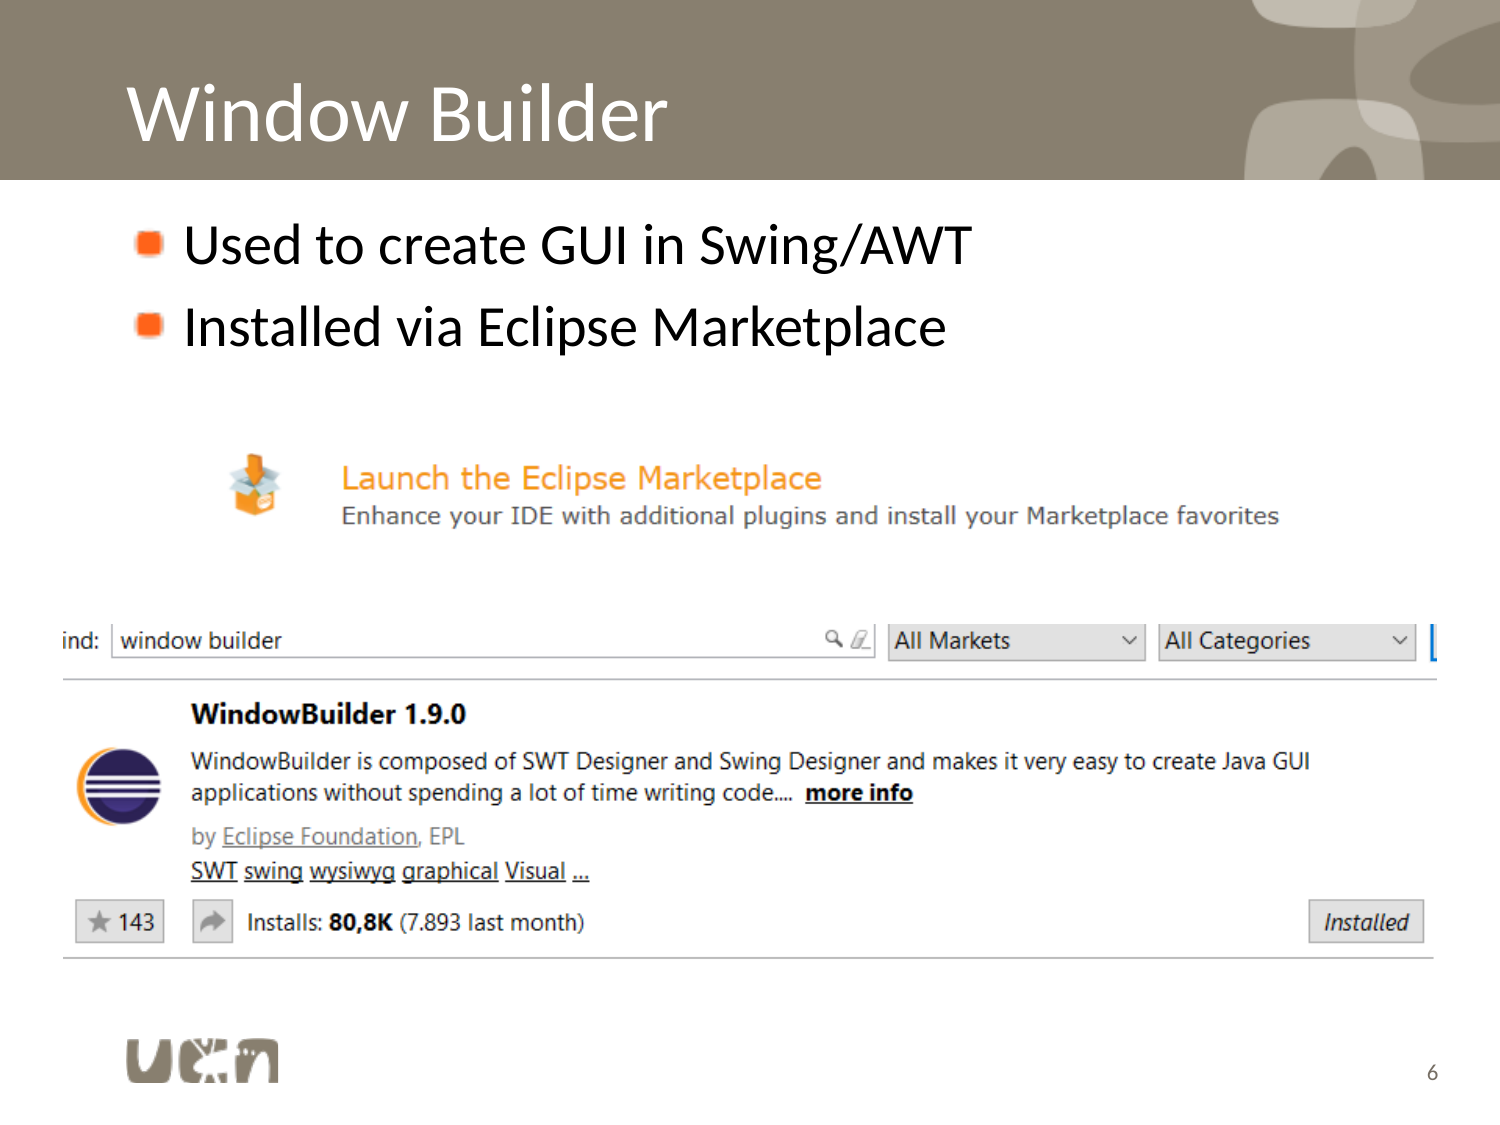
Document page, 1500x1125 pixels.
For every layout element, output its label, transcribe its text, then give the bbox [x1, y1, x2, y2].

picture [186, 408, 1308, 559]
list Used to create GUI in Swing/AWT Installed via Eclipse Marketplace [111, 198, 1385, 392]
title Window Builder [111, 48, 1385, 166]
picture [63, 624, 1437, 970]
slide_number 6 [1353, 1041, 1454, 1102]
